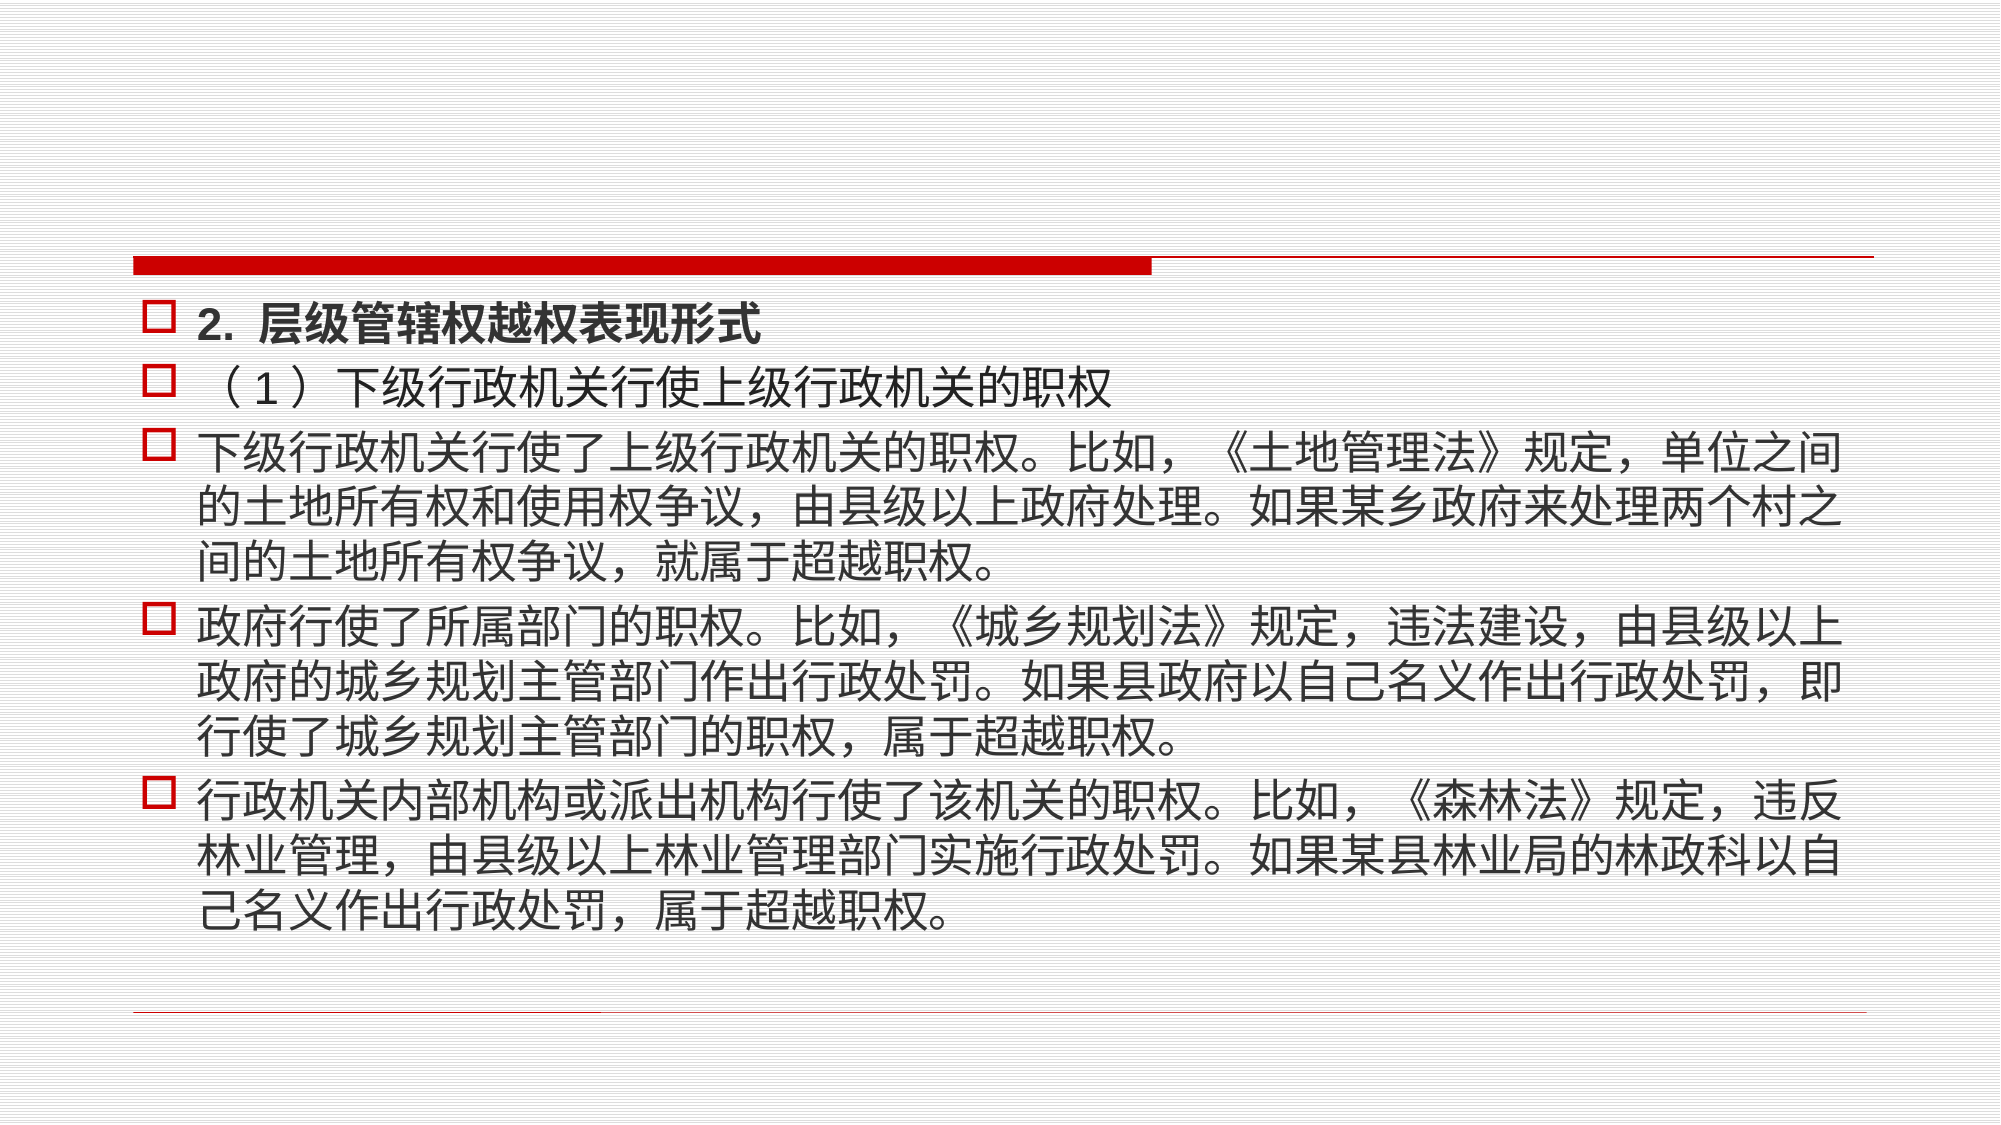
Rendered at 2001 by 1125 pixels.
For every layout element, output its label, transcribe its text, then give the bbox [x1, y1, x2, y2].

list 2. 层级管辖权越权表现形式 （1）下级行政机关行使上级行政机关的职权 下级行政机关行使了上级行政机关的职权。比如，《土地管理法》规定，单位之间的土地所有权和使用权争议，由县级以上政府处理。如果某乡政府来处理两个村之间的土地所有权争议，就属于超越职权。 政府行使了所属部门的职权。比如，《城乡规划法》规定，违法建设，由县级以上政府的城乡规划主管部门作出行政处罚。如果县政府以自己名义作出行政处罚，即行使了城乡规划主管部门的职权，属于超越职权。 行政机关内部机构或派出机构行使了该机关的职权。比如，《森林法》规定，违反林业管理，由县级以上林业管理部门实施行政处罚。如果某县林业局的林政科以自己名义作出行政处罚，属于超越职权。 [123, 287, 1875, 988]
